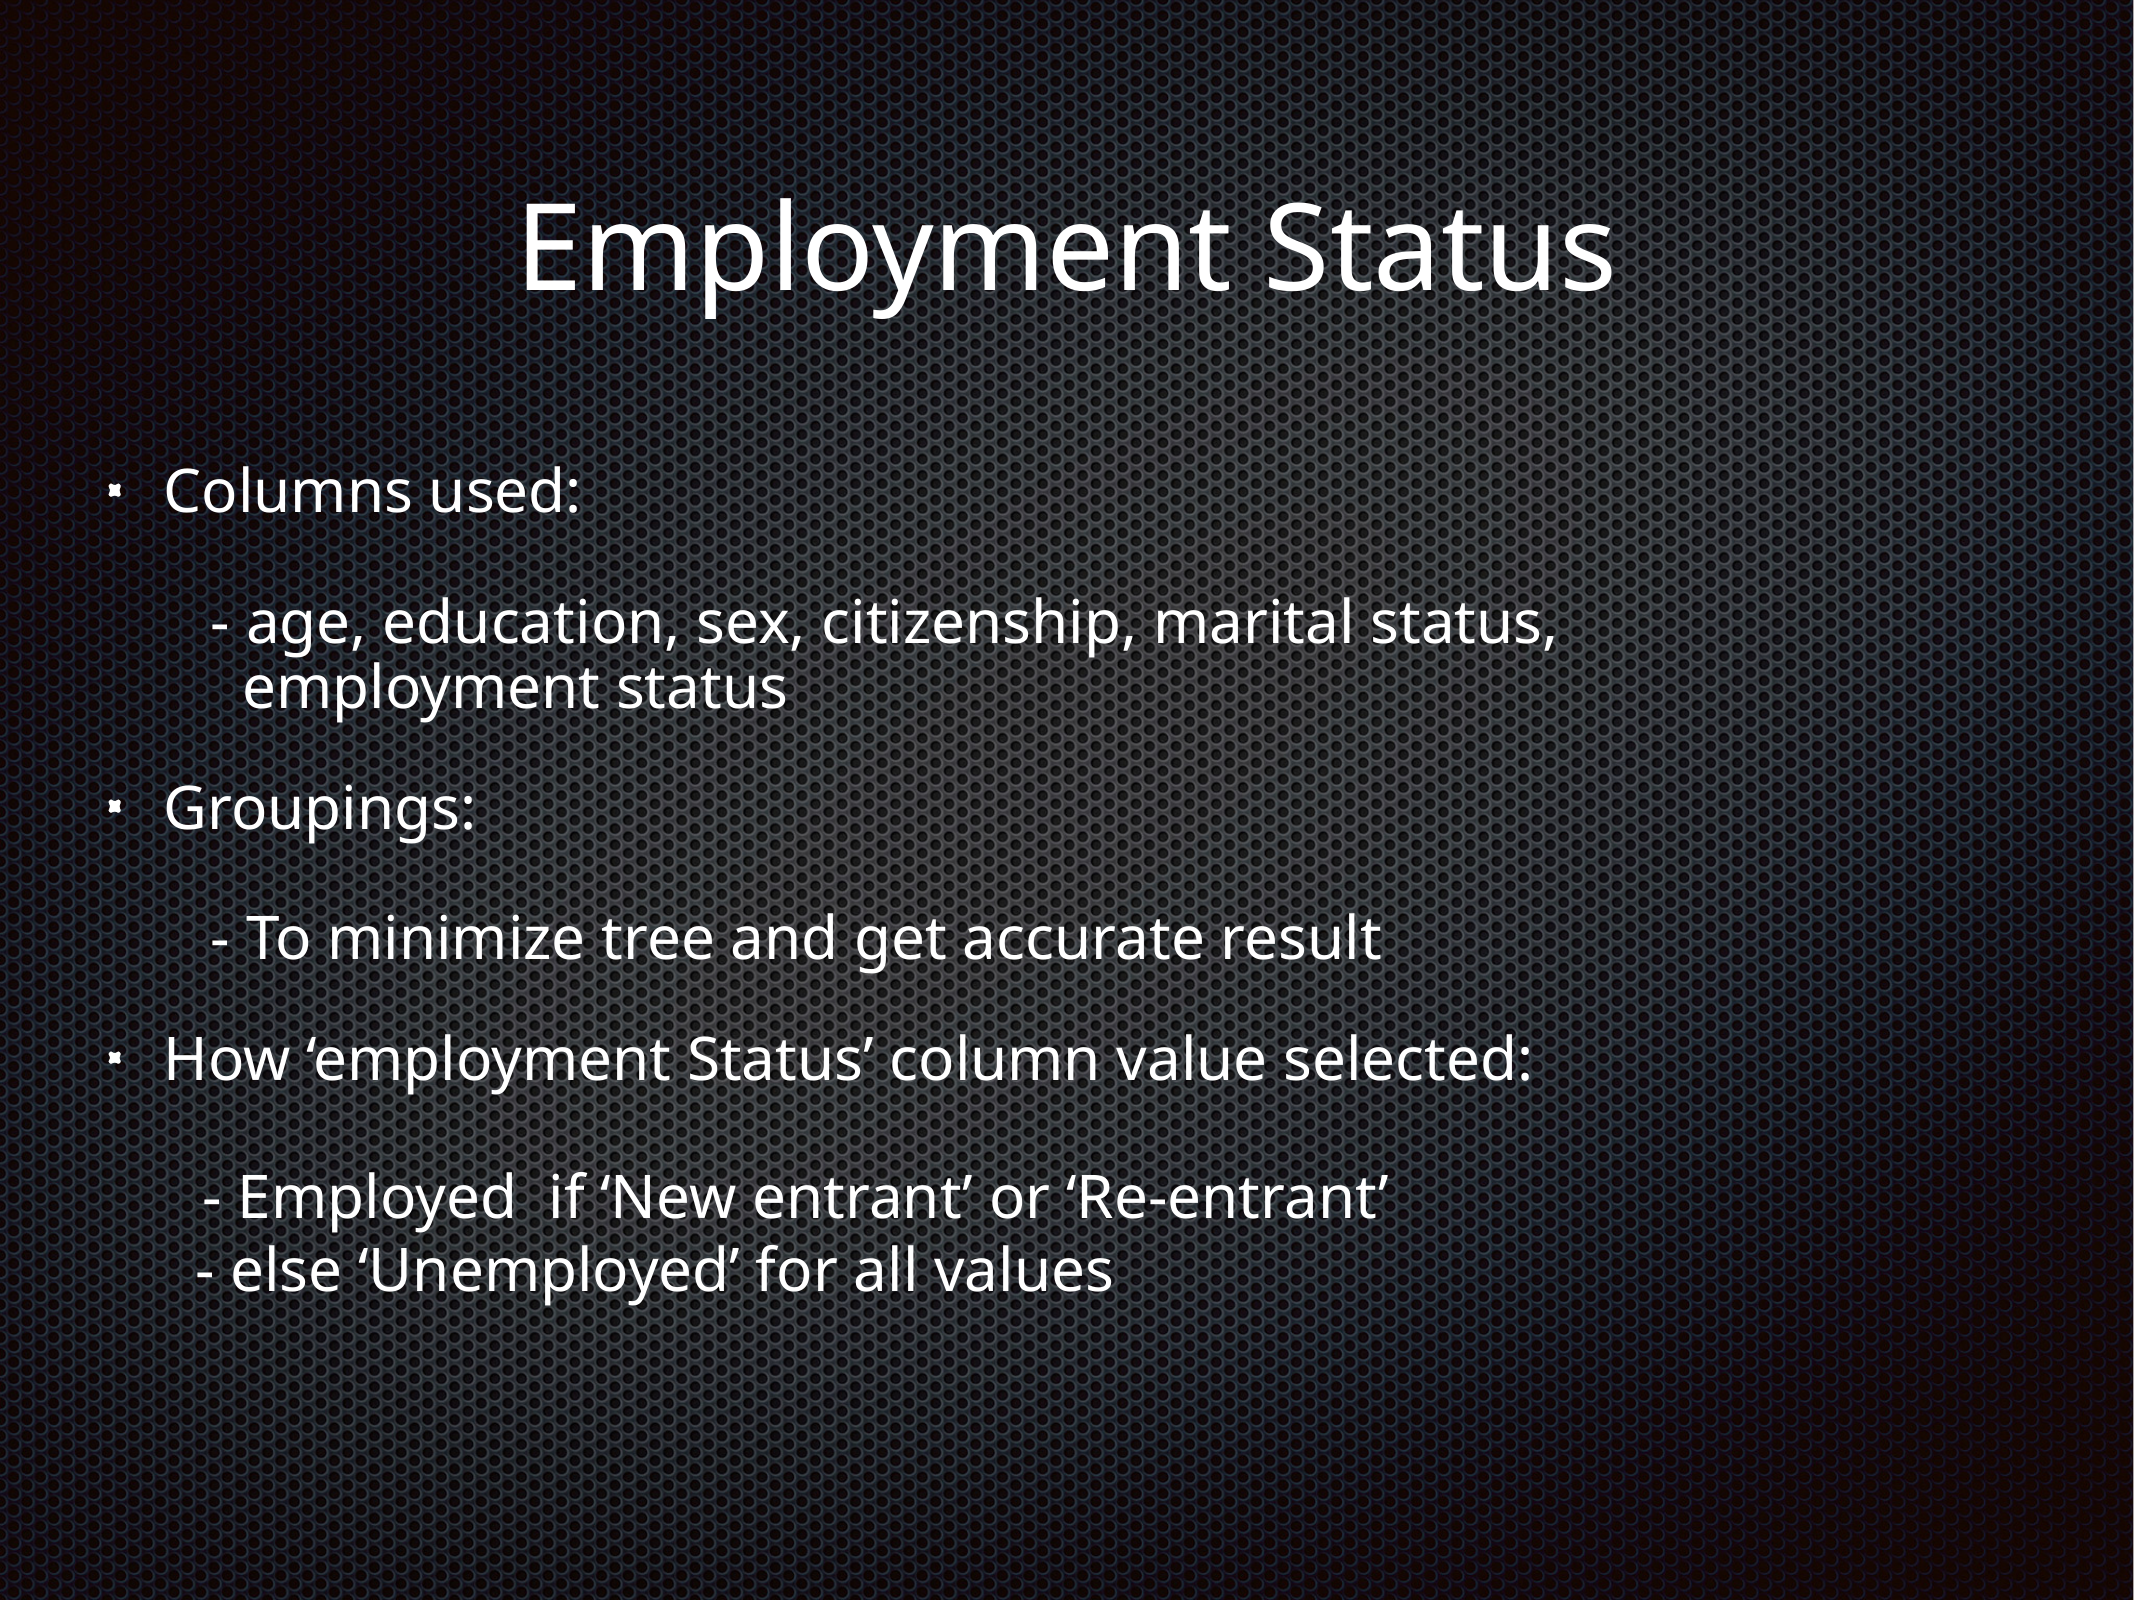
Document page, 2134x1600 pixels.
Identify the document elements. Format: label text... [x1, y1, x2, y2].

picture [0, 0, 2134, 1600]
title Employment Status [128, 41, 2005, 443]
list Columns used: - age, education, sex, citizenship, marital status, employment status Groupings: - To minimize tree and get accurate result How ‘employment Status’ column value selected: - Employed if ‘New entrant’ or ‘Re-entrant’ - else ‘Unemployed’ for all values [107, 453, 2034, 1505]
